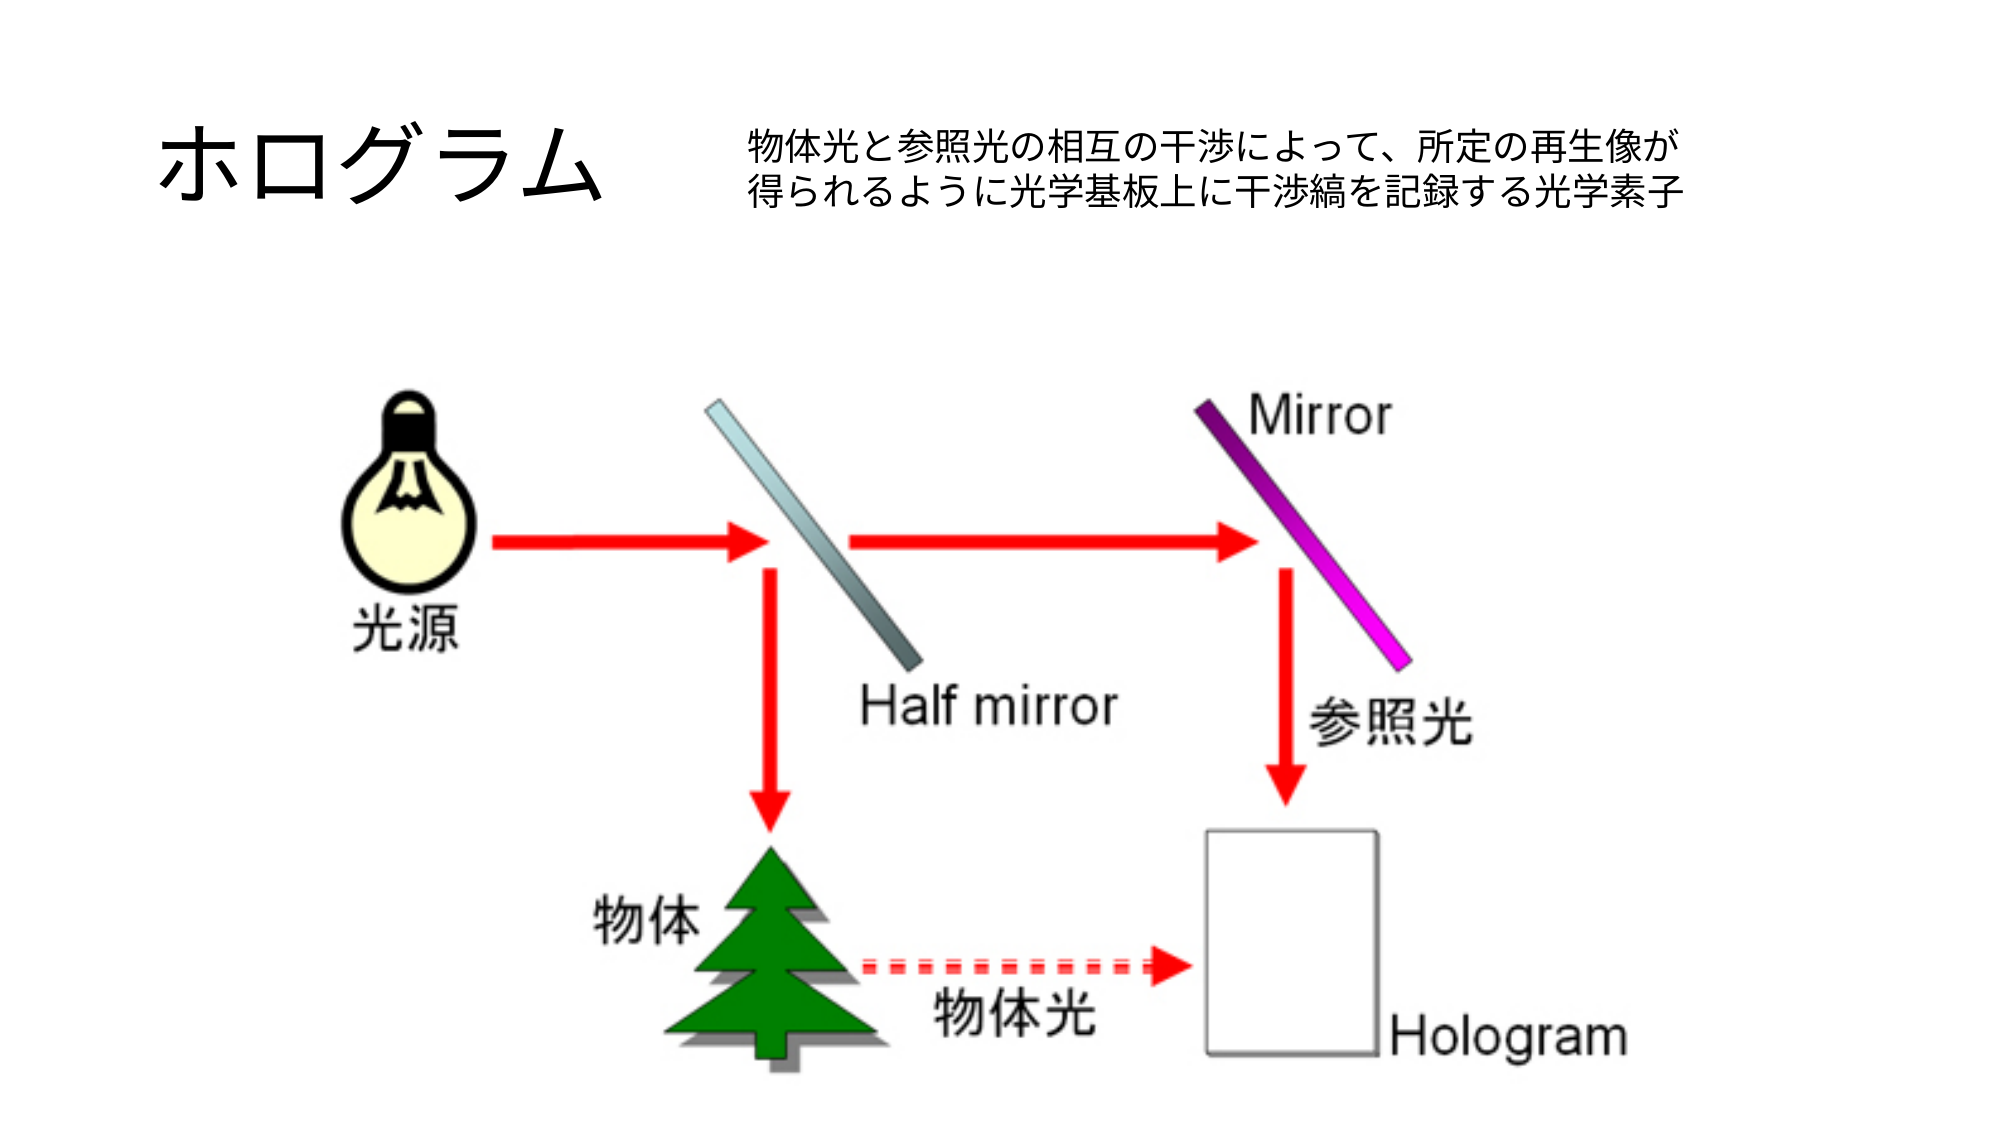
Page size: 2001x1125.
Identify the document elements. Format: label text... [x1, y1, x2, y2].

text_box 物体光と参照光の相互の干渉によって、所定の再生像が得られるように光学基板上に干渉縞を記録する光学素子 [732, 115, 1733, 221]
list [299, 359, 1643, 1086]
title ホログラム [137, 59, 1863, 278]
